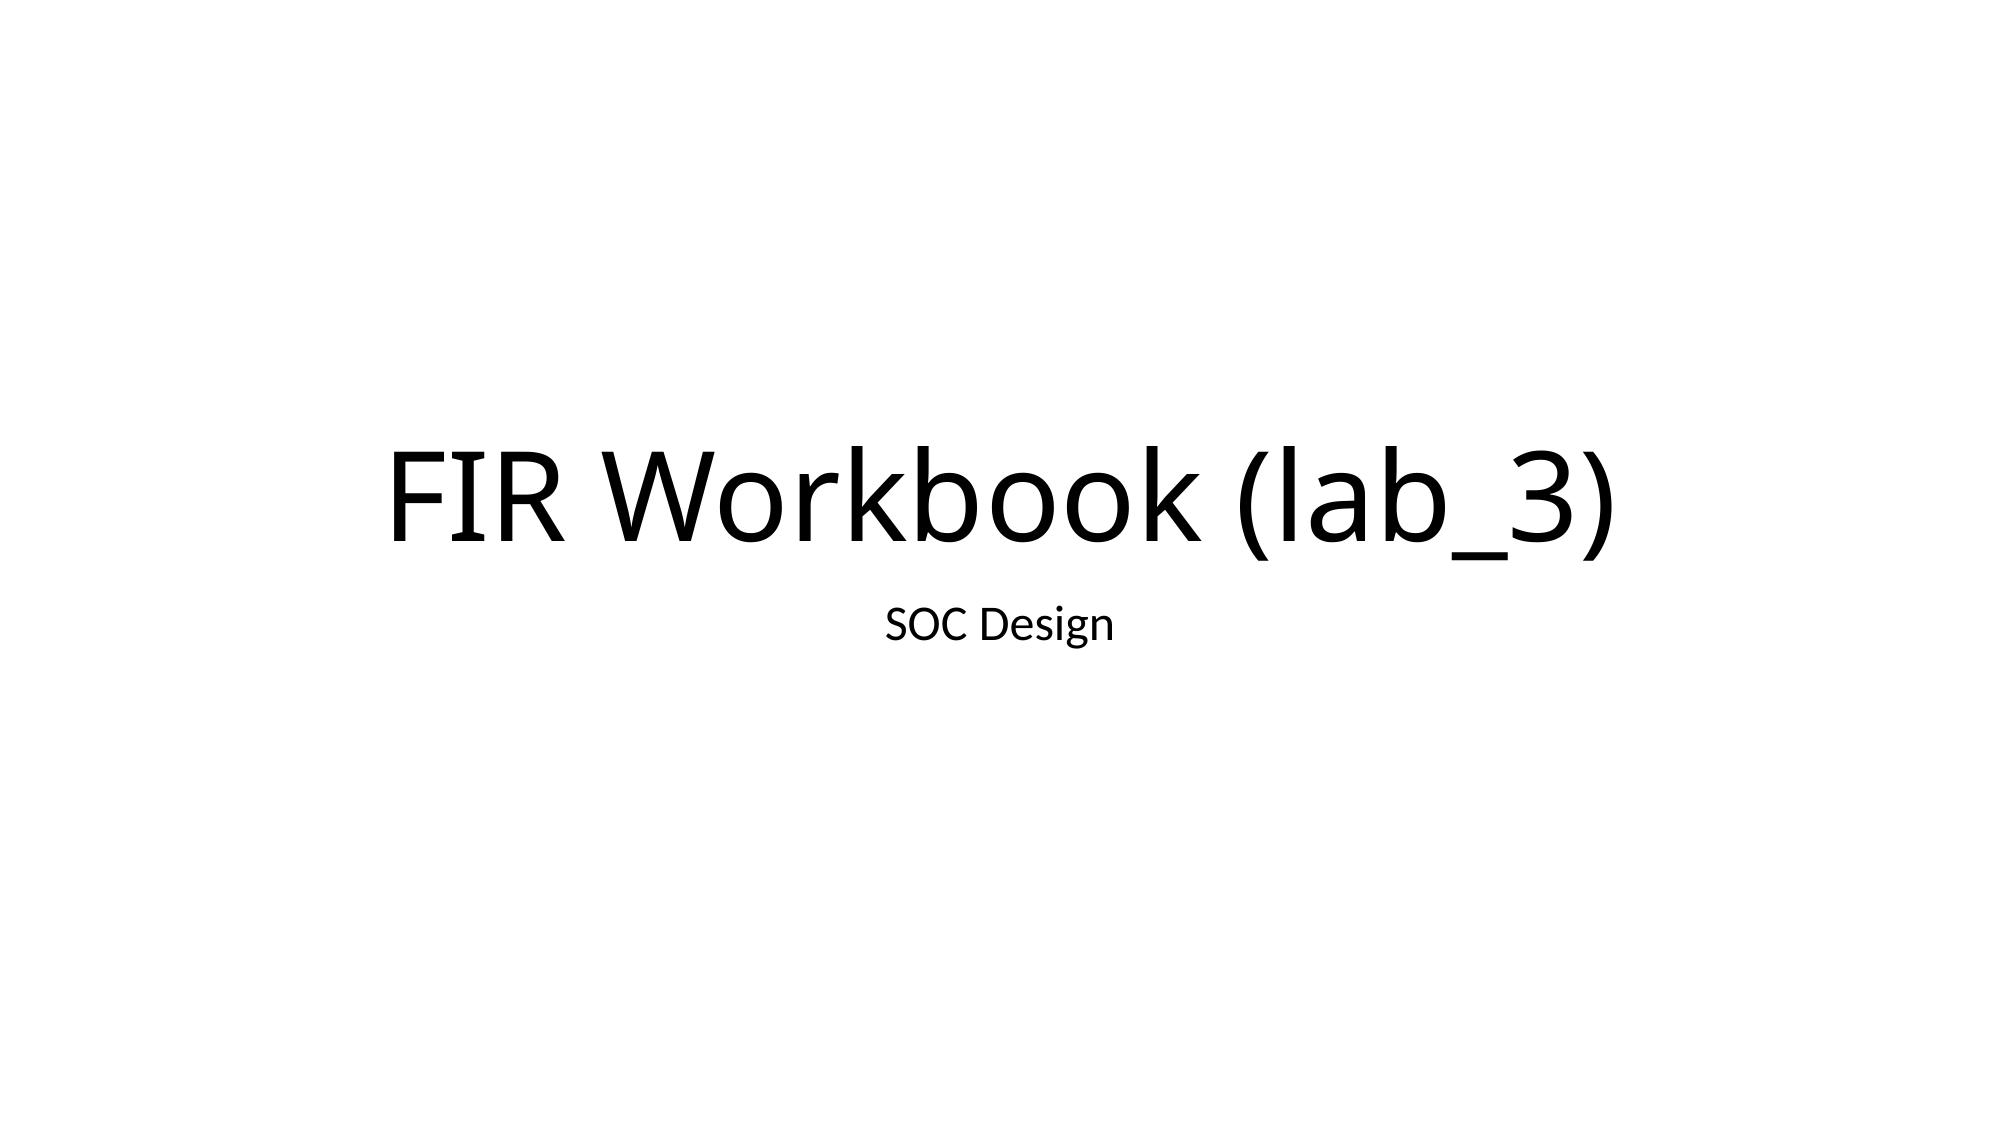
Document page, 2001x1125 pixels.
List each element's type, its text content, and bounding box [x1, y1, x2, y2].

title FIR Workbook (lab_3) [249, 184, 1750, 576]
subtitle SOC Design [249, 589, 1750, 861]
